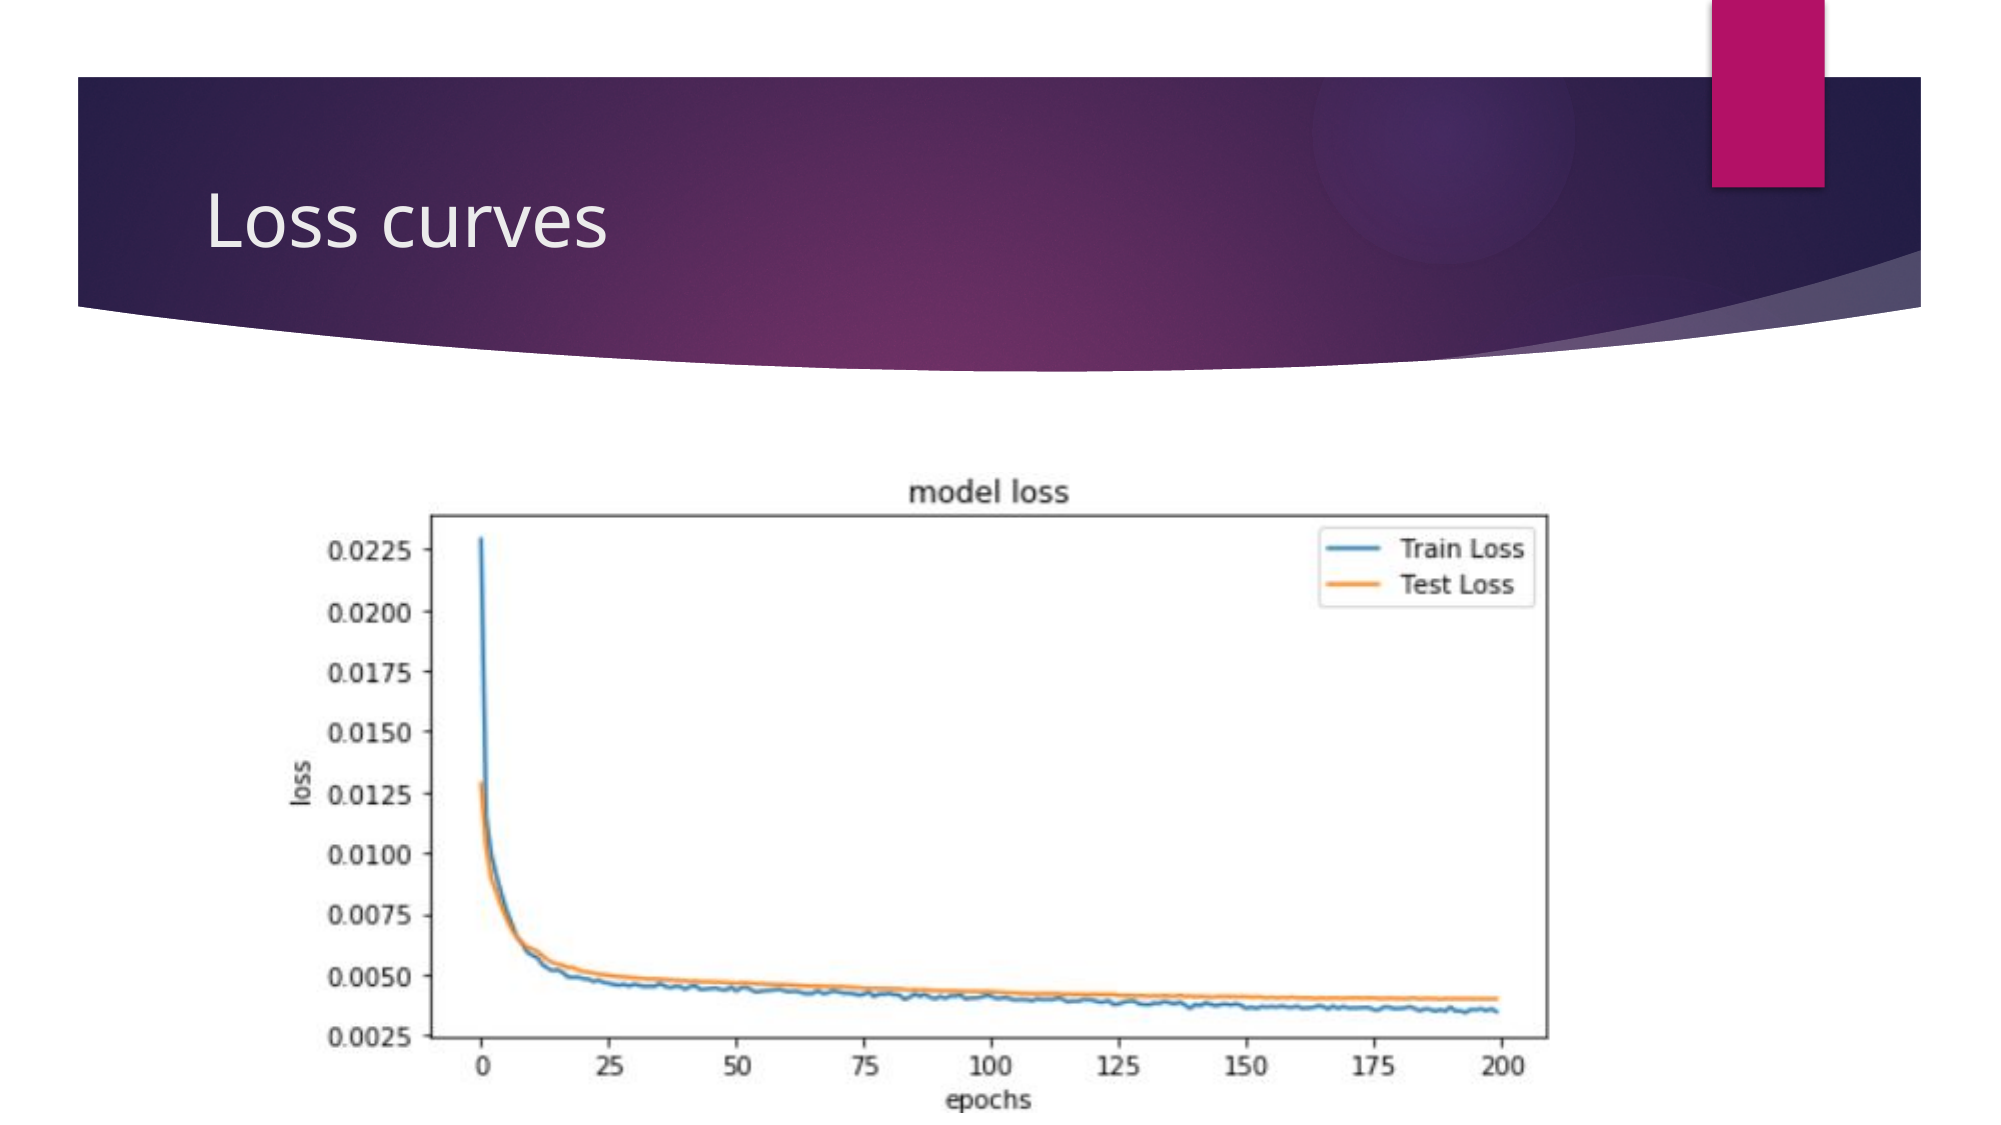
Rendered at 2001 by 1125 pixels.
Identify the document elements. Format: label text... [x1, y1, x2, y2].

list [189, 472, 1718, 1113]
title Loss curves [189, 159, 1627, 276]
